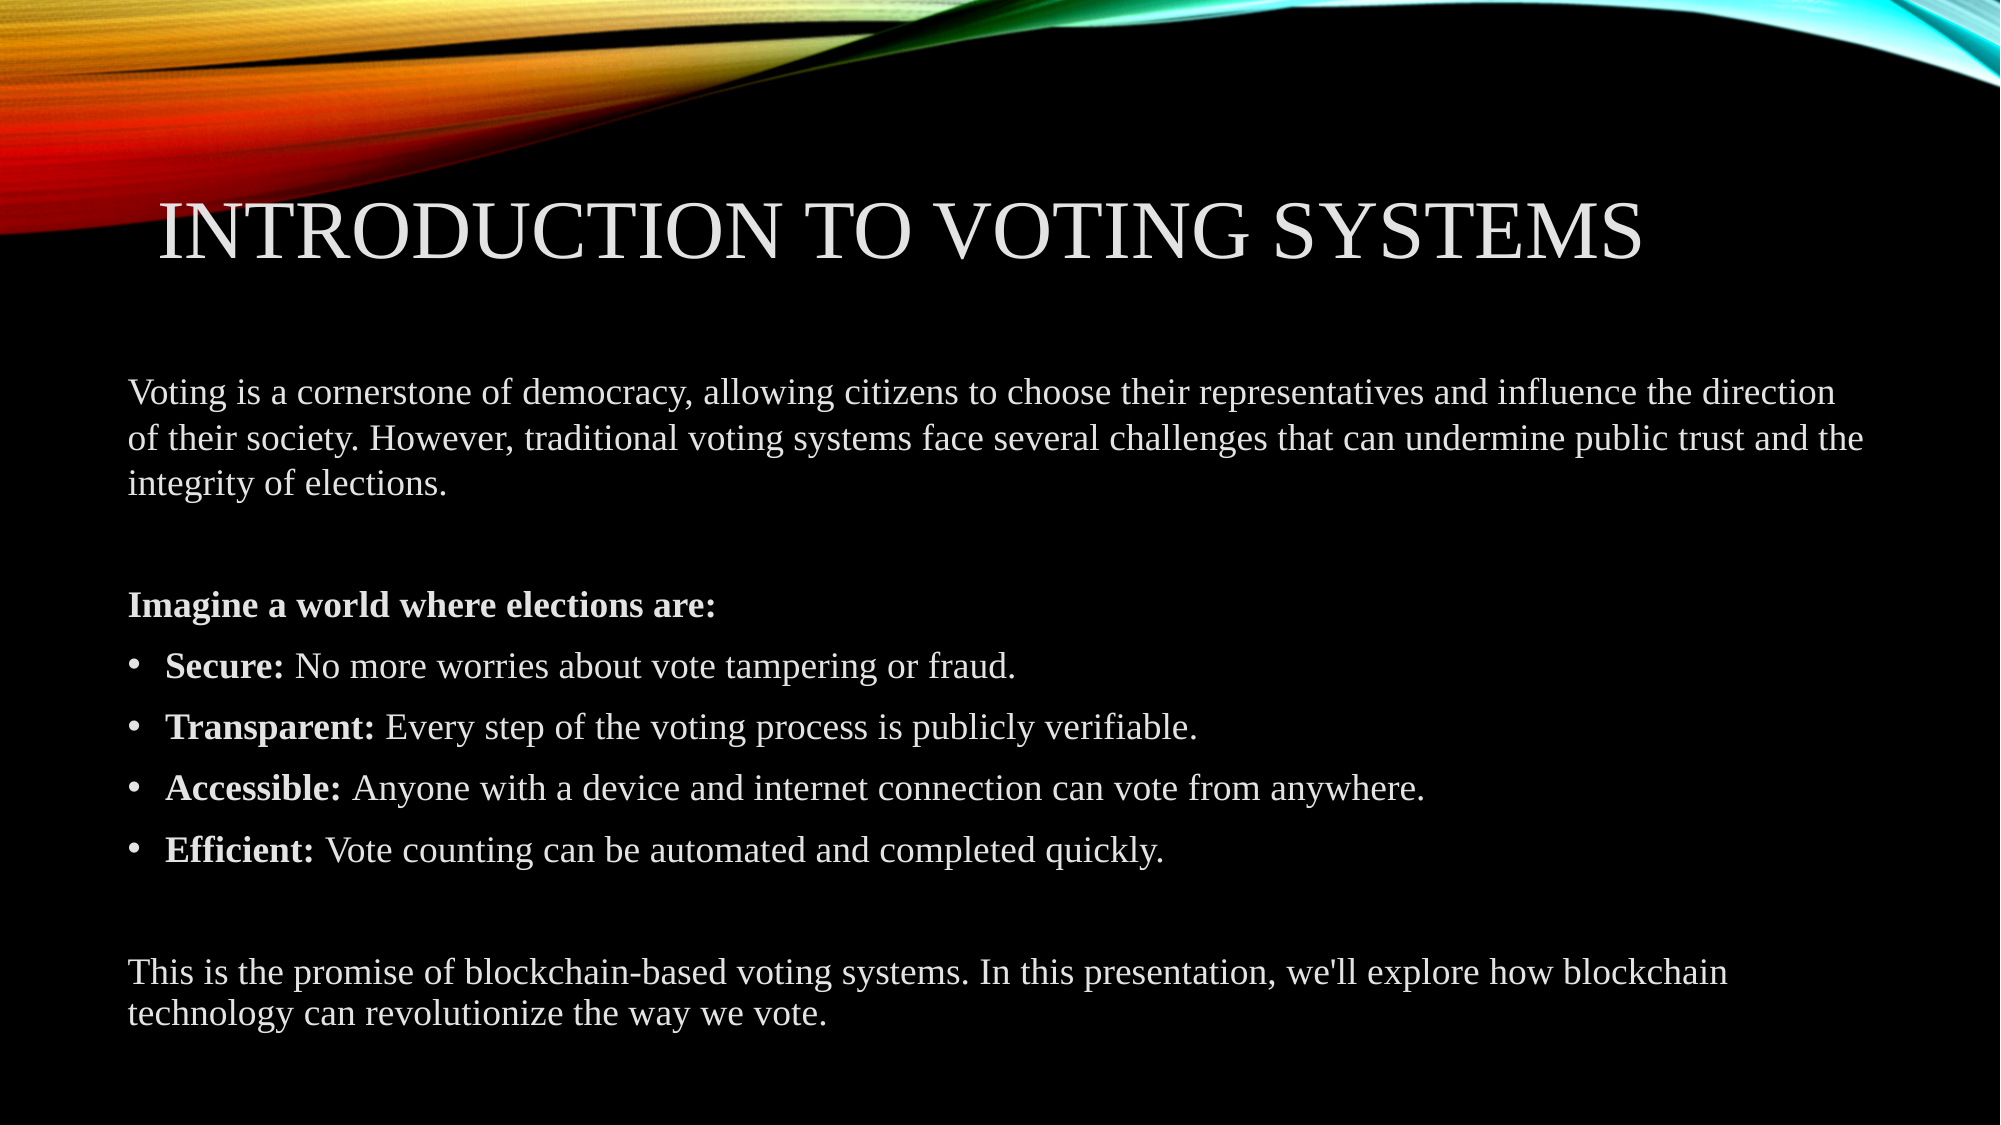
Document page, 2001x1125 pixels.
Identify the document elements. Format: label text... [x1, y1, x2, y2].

title Introduction to Voting Systems [142, 125, 1800, 339]
list Voting is a cornerstone of democracy, allowing citizens to choose their representatives and influence the direction of their society. However, traditional voting systems face several challenges that can undermine public trust and the integrity of elections. Imagine a world where elections are: Secure: No more worries about vote tampering or fraud. Transparent: Every step of the voting process is publicly verifiable. Accessible: Anyone with a device and internet connection can vote from anywhere. Efficient: Vote counting can be automated and completed quickly. This is the promise of blockchain-based voting systems. In this presentation, we'll explore how blockchain technology can revolutionize the way we vote. [112, 360, 1888, 1021]
picture [0, 0, 2000, 237]
